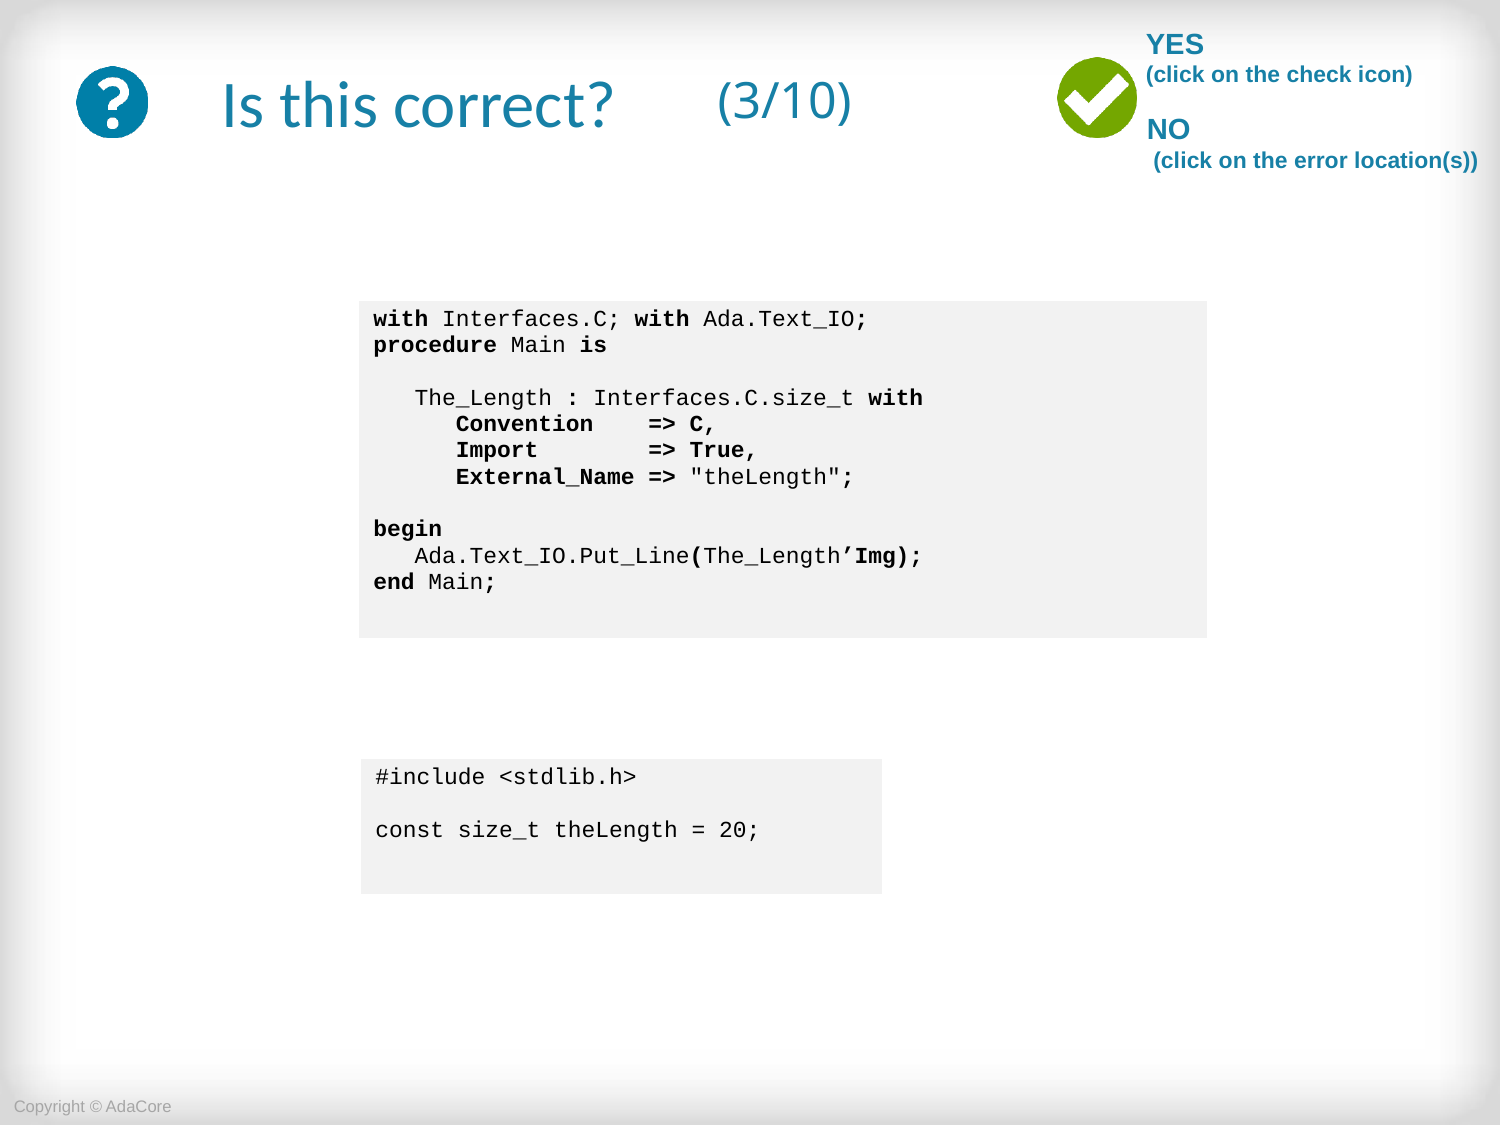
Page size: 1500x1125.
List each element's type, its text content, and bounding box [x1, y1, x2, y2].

picture [0, 0, 1500, 1125]
table_header #include <stdlib.h> const size_t theLength = 20; [361, 759, 882, 894]
table_header with Interfaces.C; with Ada.Text_IO; procedure Main is The_Length : Interfaces.C.size_t with Convention => C, Import => True, External_Name => "theLength"; begin Ada.Text_IO.Put_Line(The_Length’Img); end Main; [359, 301, 1207, 638]
title (3/10) [702, 54, 1022, 143]
